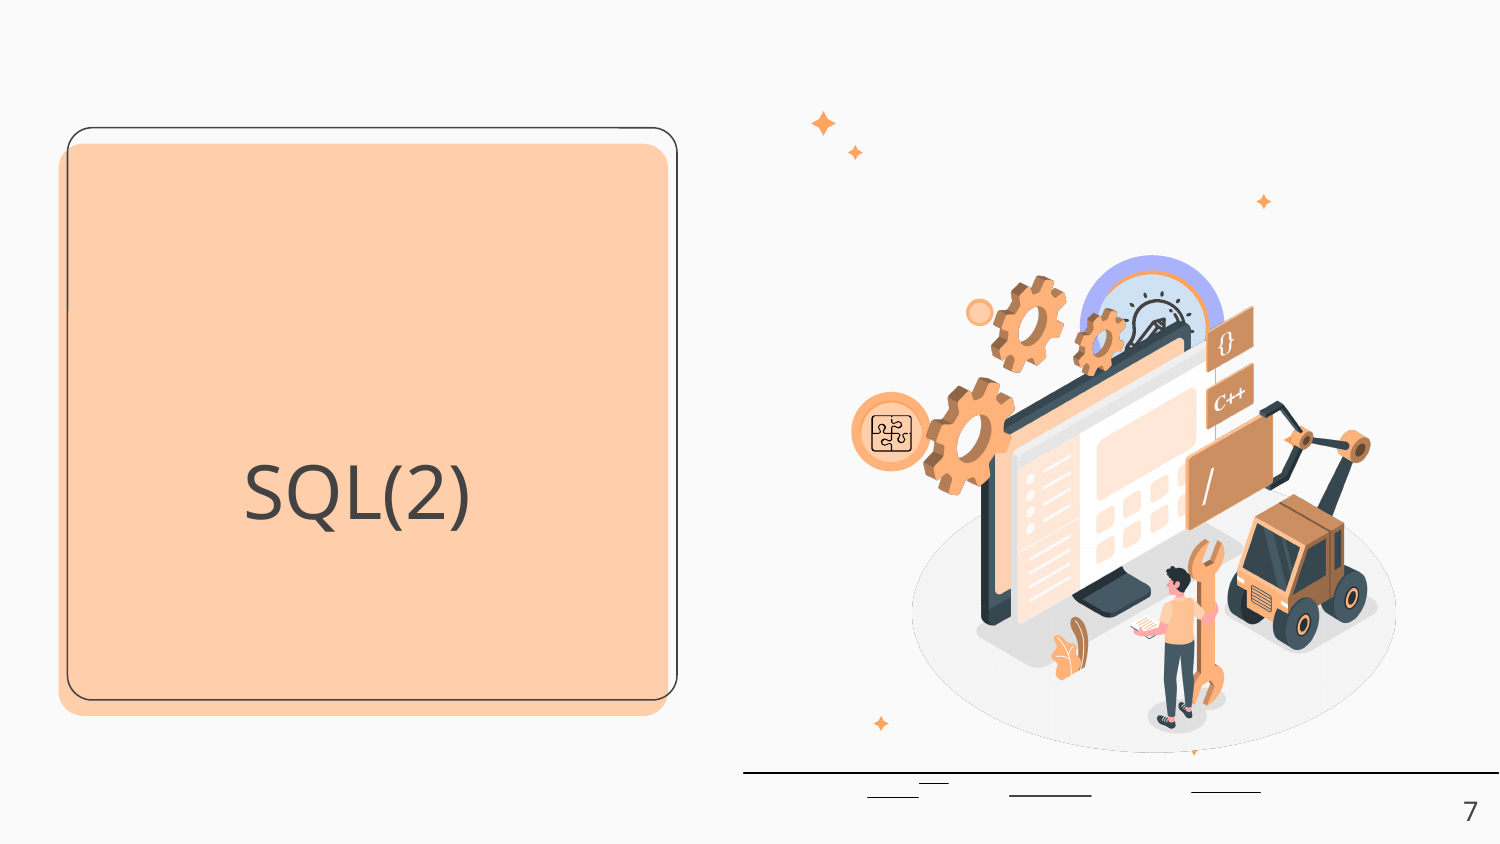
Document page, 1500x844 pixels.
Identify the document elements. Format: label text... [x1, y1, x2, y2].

title SQL(2) [135, 368, 580, 550]
picture [912, 272, 1396, 756]
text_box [743, 772, 1499, 798]
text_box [810, 110, 1309, 757]
slide_number ‹#› [1403, 806, 1494, 844]
